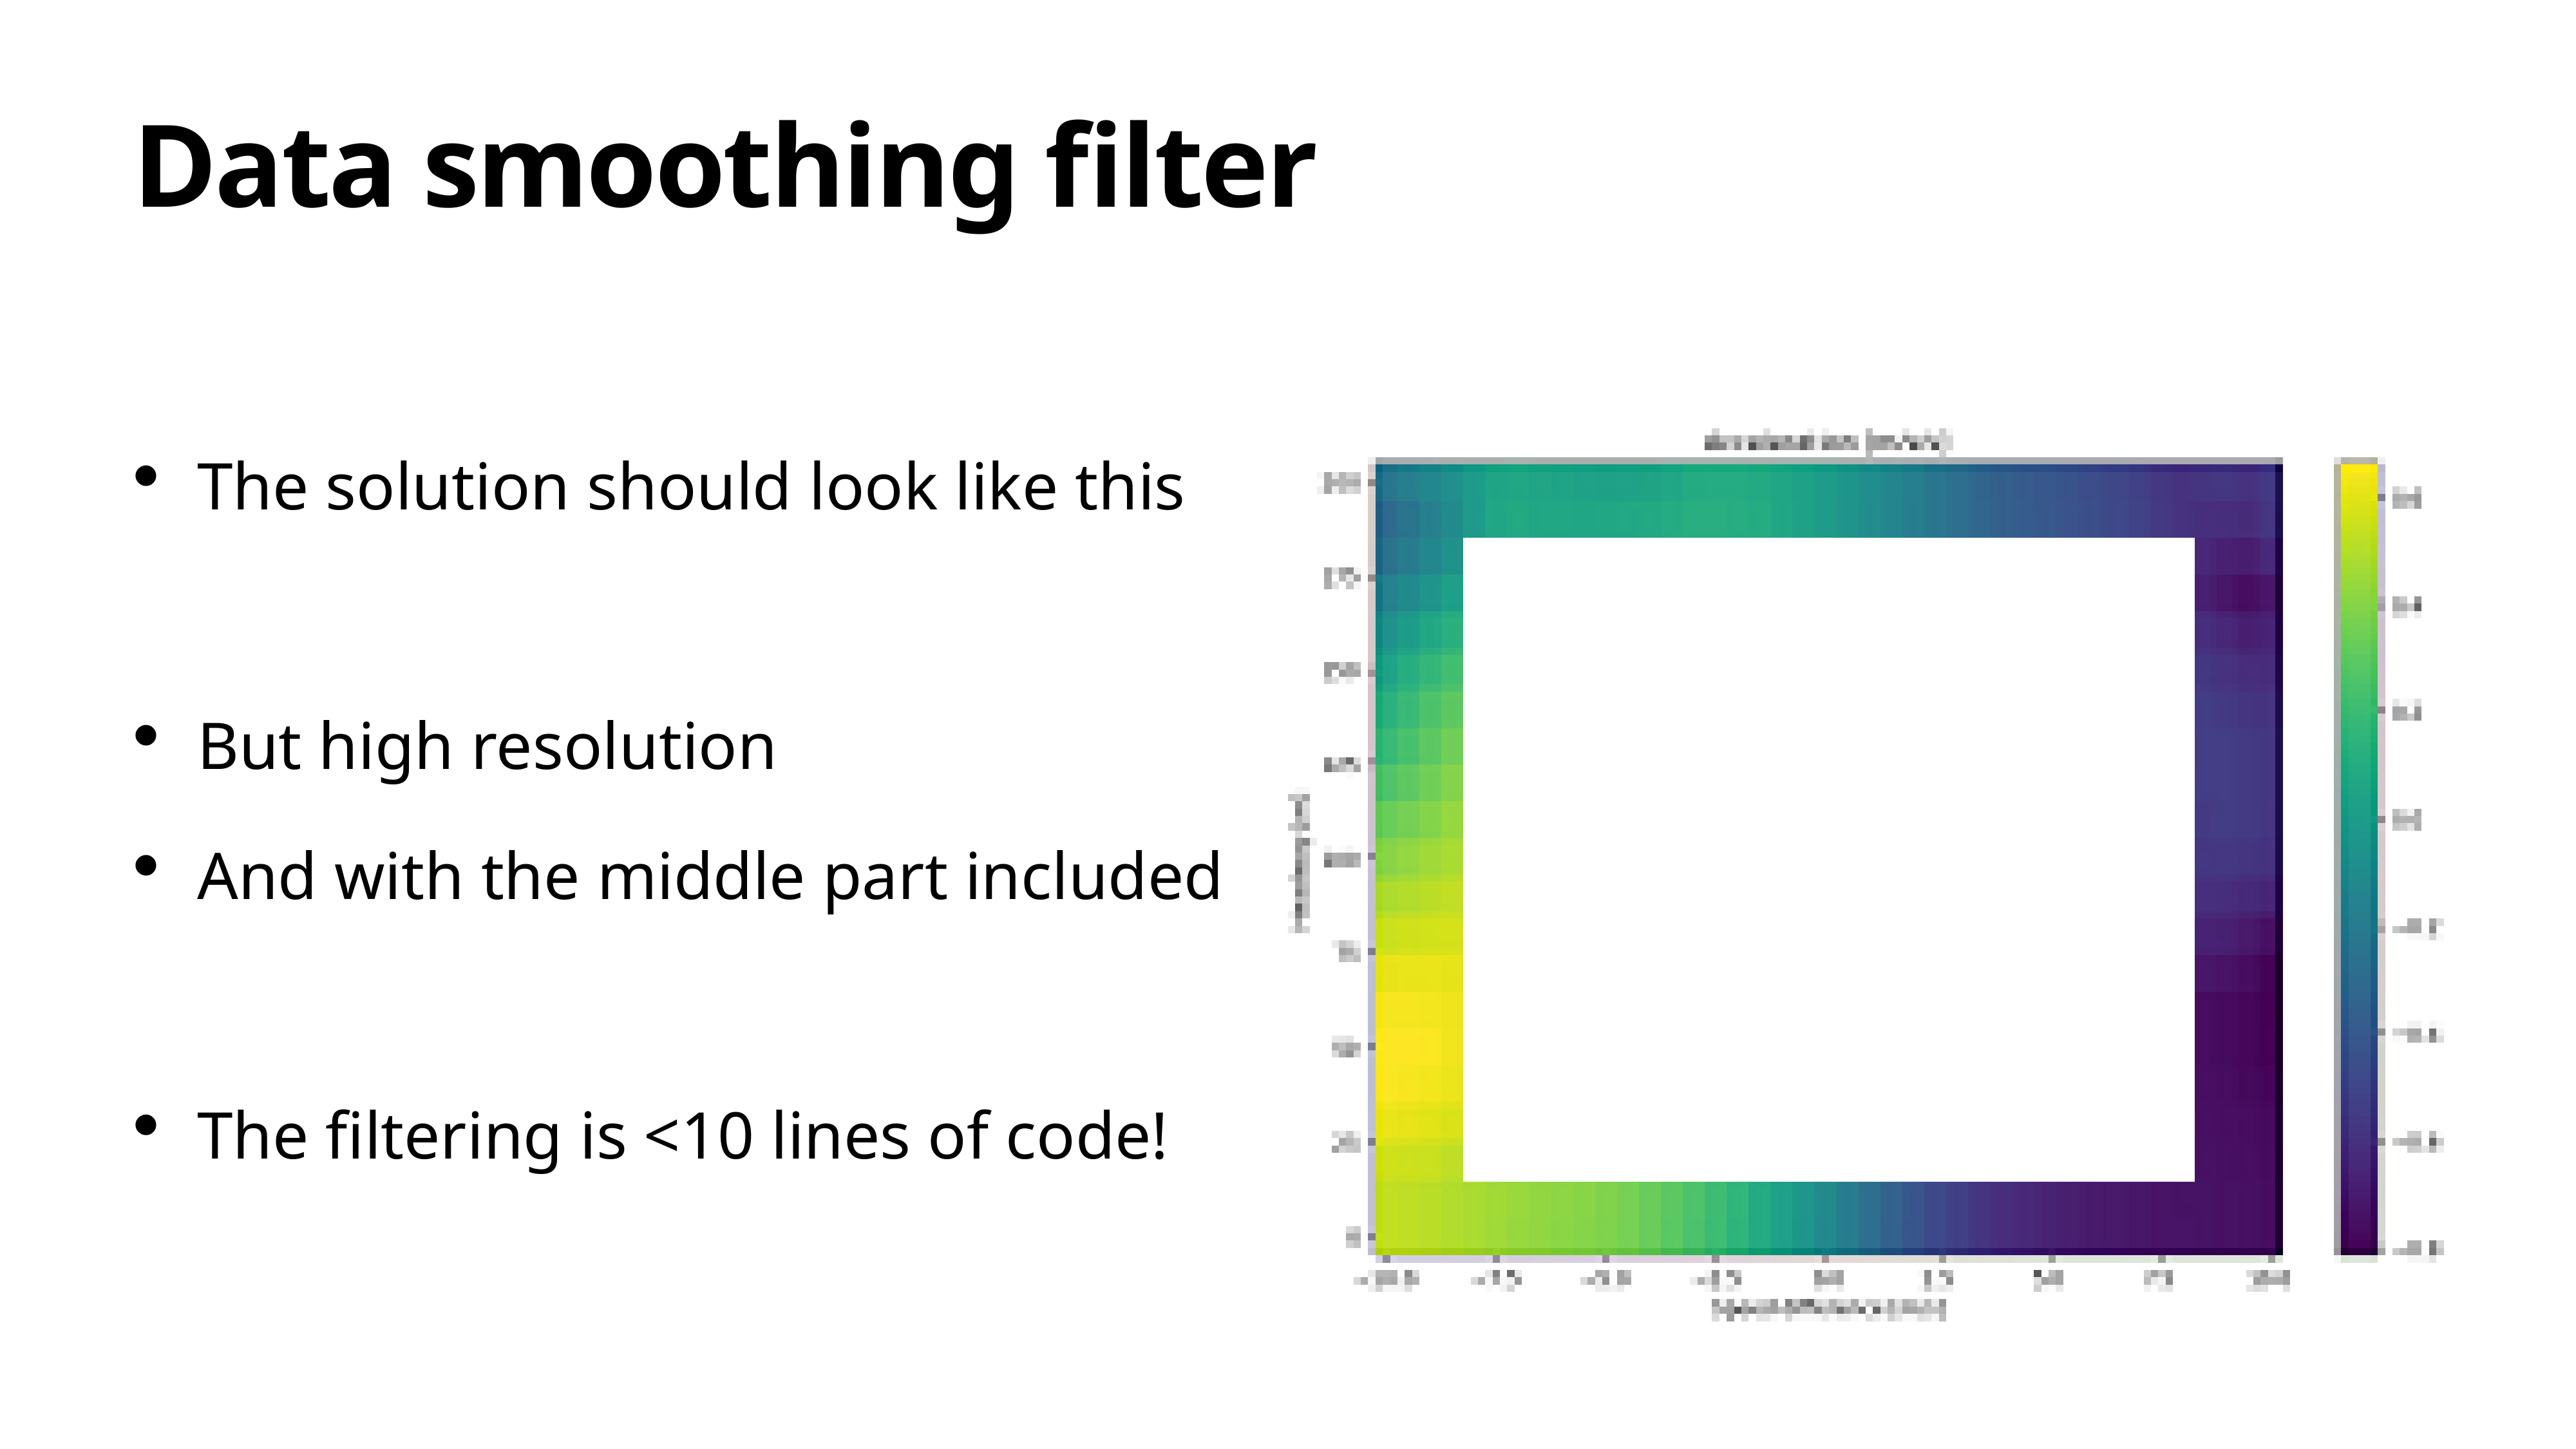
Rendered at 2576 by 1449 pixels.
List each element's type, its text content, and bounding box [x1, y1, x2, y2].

list The solution should look like this But high resolution And with the middle part included The filtering is <10 lines of code! [2444, 448, 2449, 1321]
title Data smoothing filter [127, 113, 2449, 266]
list The solution should look like this But high resolution And with the middle part included The filtering is <10 lines of code! [127, 448, 1287, 1321]
picture [1287, 428, 2444, 1321]
